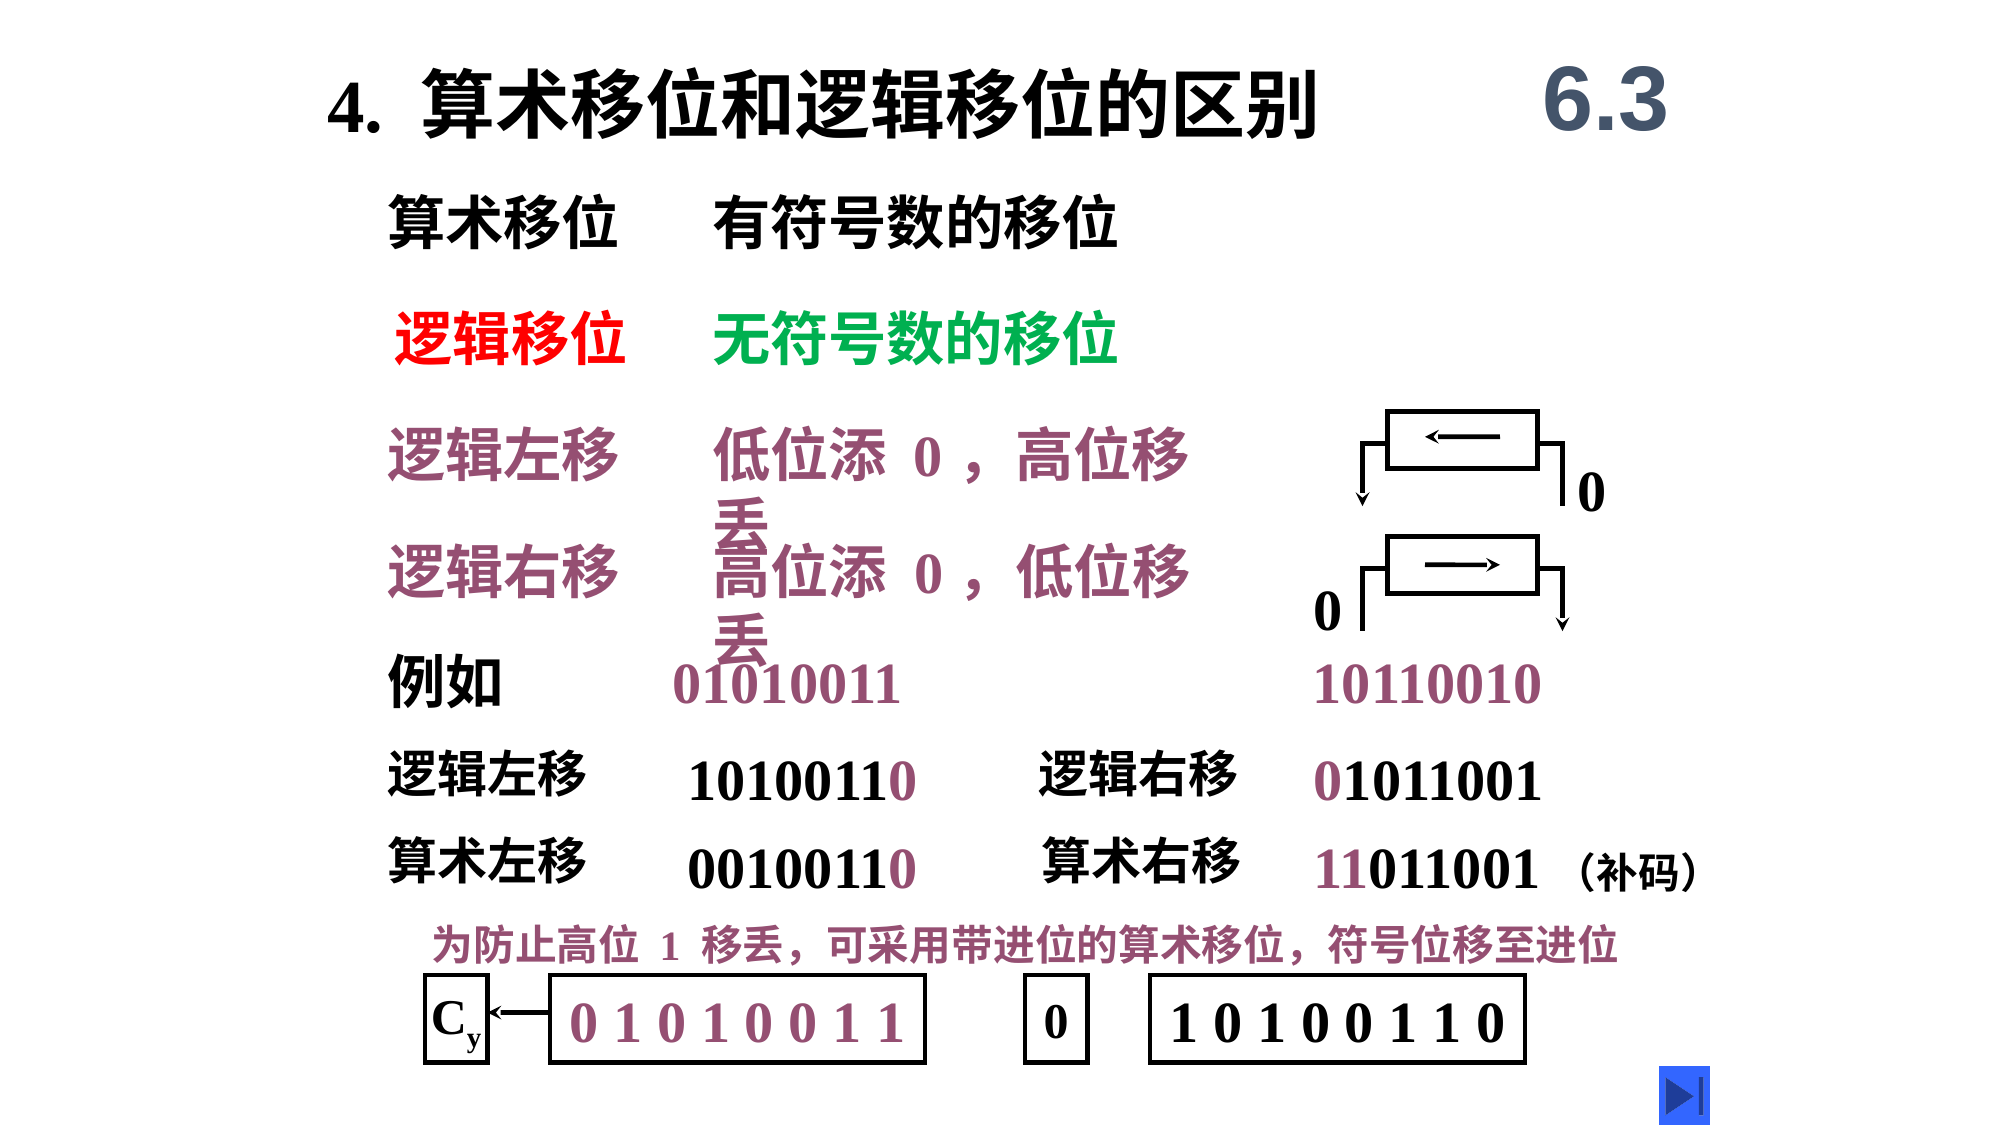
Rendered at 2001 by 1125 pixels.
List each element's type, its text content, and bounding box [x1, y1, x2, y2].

text_box 算术左移 [372, 822, 615, 898]
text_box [1298, 536, 1563, 651]
text_box 无符号数的移位 [697, 295, 1140, 380]
text_box 高位添 0，低位移丢 [697, 527, 1251, 682]
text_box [1362, 411, 1622, 531]
text_box 11011001（补码） [1298, 822, 1863, 908]
text_box 算术右移 [1026, 822, 1298, 898]
text_box 4. 算术移位和逻辑移位的区别 [312, 49, 1336, 155]
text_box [424, 974, 926, 1063]
text_box 逻辑左移 [372, 411, 643, 496]
text_box 逻辑移位 [379, 295, 643, 380]
text_box 有符号数的移位 [697, 178, 1147, 264]
text_box 逻辑右移 [1023, 735, 1257, 810]
text_box [1659, 1066, 1710, 1125]
text_box 逻辑右移 [372, 527, 641, 613]
text_box 01011001 [1298, 735, 1559, 820]
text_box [1024, 974, 1526, 1063]
text_box 低位添 0，高位移丢 [697, 411, 1246, 527]
text_box 00100110 [672, 822, 1000, 908]
text_box 10110010 [1297, 637, 1558, 723]
text_box 为防止高位 1 移丢，可采用带进位的算术移位，符号位移至进位 [416, 911, 1677, 976]
text_box 6.3 [1512, 24, 1700, 163]
text_box 10100110 [672, 735, 1000, 820]
text_box 例如 01010011 [372, 637, 965, 723]
text_box 逻辑左移 [372, 735, 611, 810]
text_box 算术移位 [372, 178, 645, 264]
